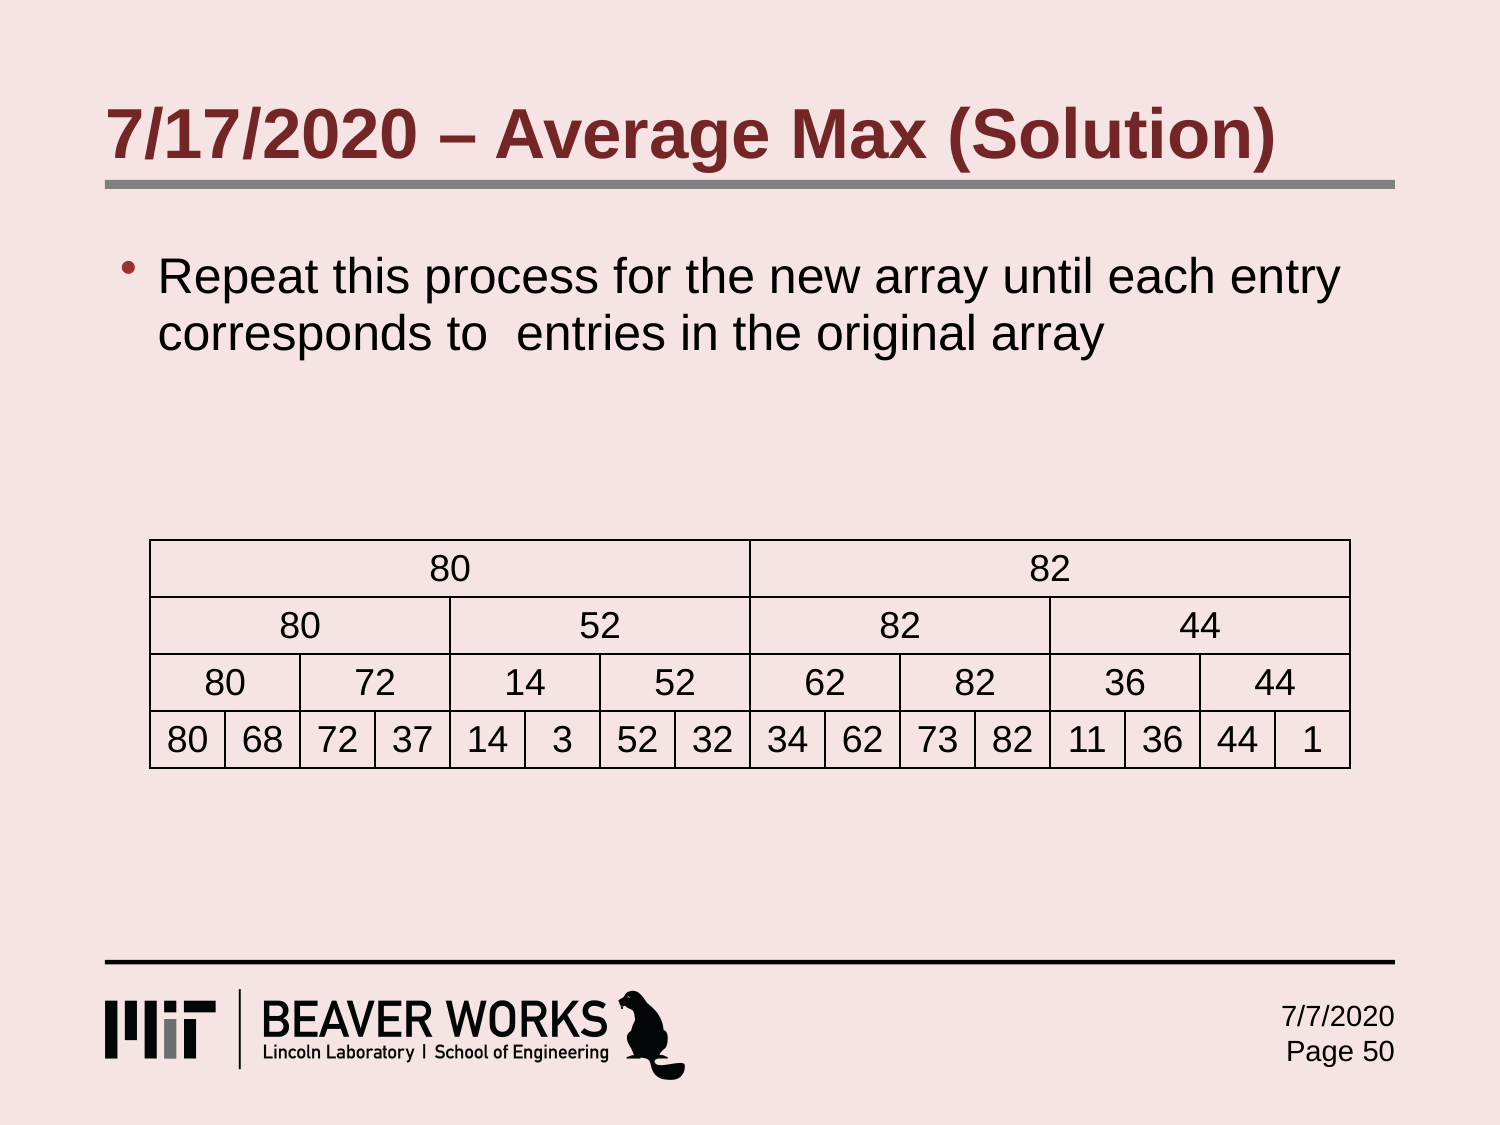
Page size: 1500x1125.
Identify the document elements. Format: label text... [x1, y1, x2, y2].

table_cell 1 [1276, 712, 1349, 767]
picture [104, 989, 685, 1081]
text_box [104, 959, 1395, 965]
table_cell 80 [151, 655, 299, 710]
table_cell 44 [1201, 655, 1349, 710]
table_cell 80 [151, 712, 224, 767]
table_cell 62 [826, 712, 899, 767]
text_box [104, 179, 1395, 189]
table_cell 32 [676, 712, 749, 767]
table_cell 52 [601, 712, 674, 767]
table_cell 62 [751, 655, 899, 710]
table_cell 14 [451, 655, 599, 710]
table_cell 82 [751, 598, 1049, 653]
table_cell 44 [1201, 712, 1274, 767]
table_cell 37 [376, 712, 449, 767]
title 7/17/2020 – Average Max (Solution) [105, 75, 1463, 188]
table_cell 52 [601, 655, 749, 710]
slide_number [965, 990, 1395, 1065]
table_cell 3 [526, 712, 599, 767]
table_cell 68 [226, 712, 299, 767]
table_cell 14 [451, 712, 524, 767]
table_cell 34 [751, 712, 824, 767]
table_cell 52 [451, 598, 749, 653]
table_cell 73 [901, 712, 974, 767]
table_cell 80 [151, 598, 449, 653]
table_cell 11 [1051, 712, 1124, 767]
table_header 80 [151, 541, 749, 596]
table_cell 72 [301, 655, 449, 710]
table_cell 82 [901, 655, 1049, 710]
table_cell 36 [1051, 655, 1199, 710]
table_cell 72 [301, 712, 374, 767]
table_header 82 [751, 541, 1349, 596]
table_cell 44 [1051, 598, 1349, 653]
table_cell 36 [1126, 712, 1199, 767]
table_cell 82 [976, 712, 1049, 767]
